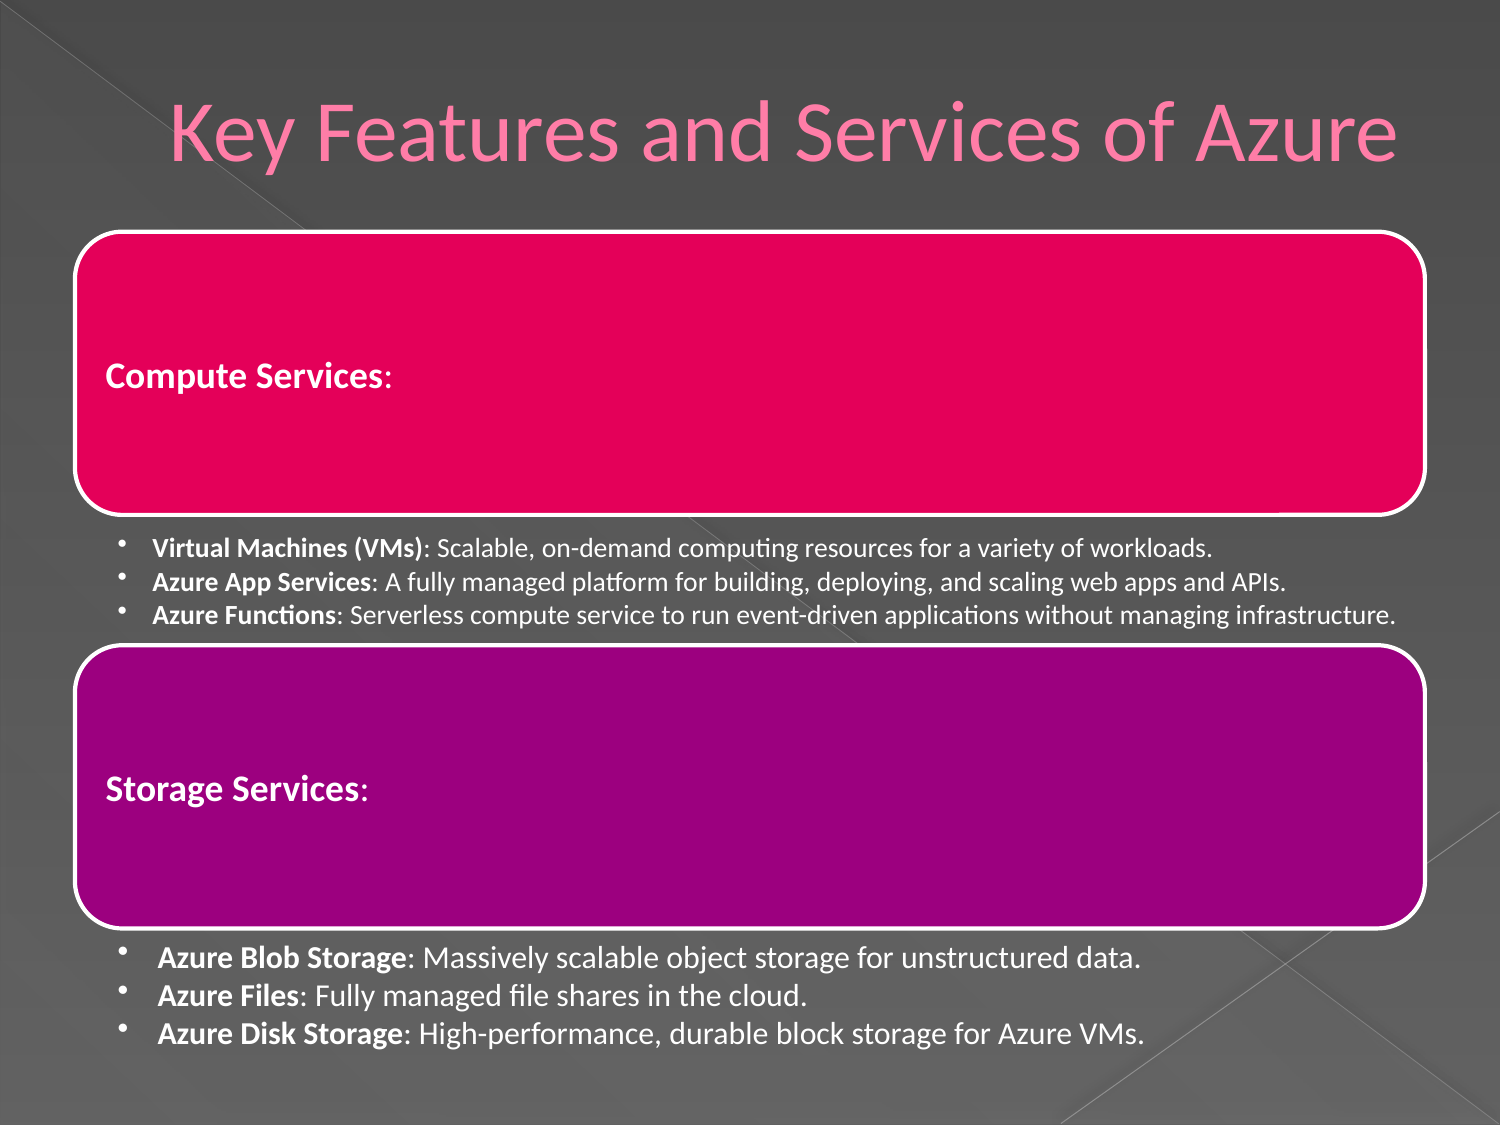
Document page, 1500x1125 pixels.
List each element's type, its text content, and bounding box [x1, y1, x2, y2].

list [74, 231, 1426, 1060]
title Key Features and Services of Azure [75, 43, 1425, 209]
